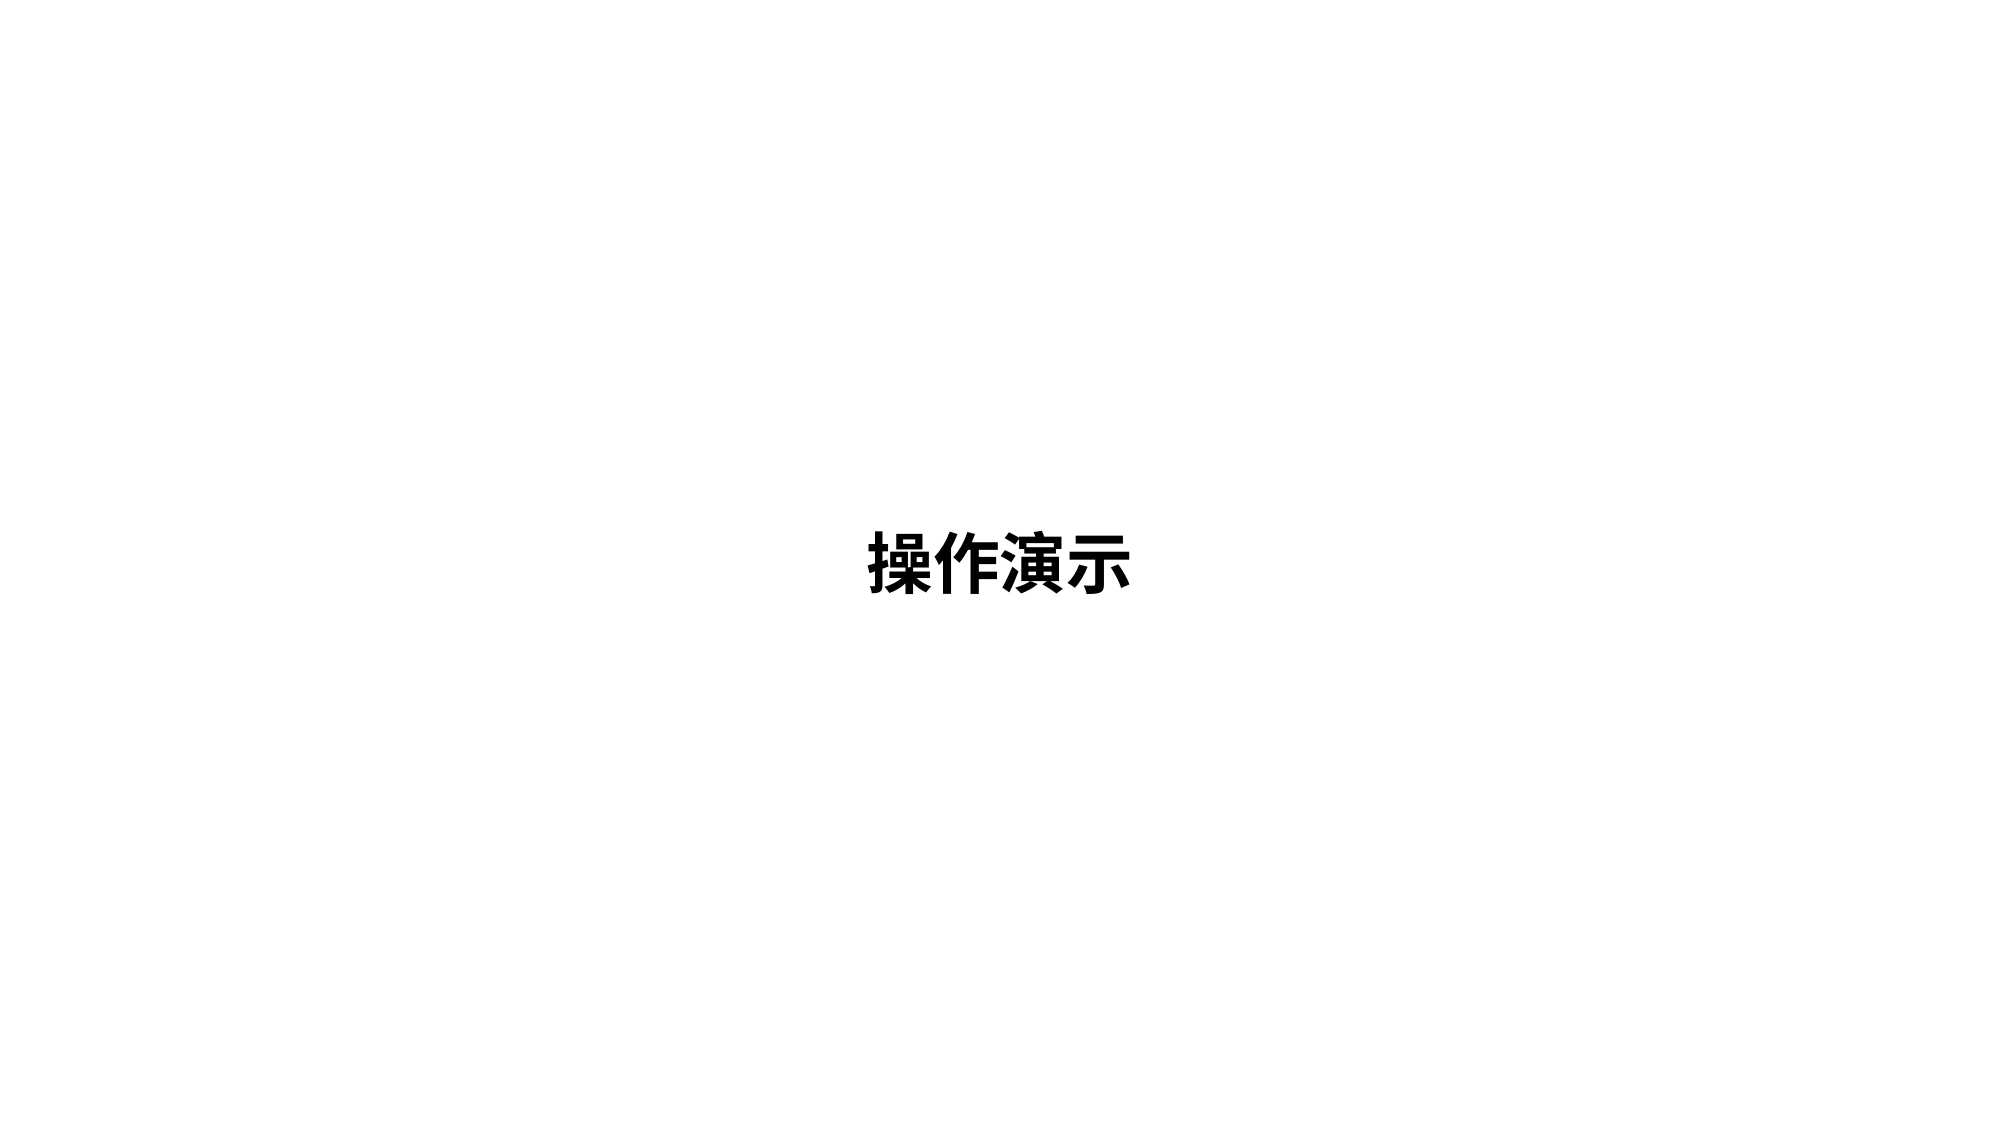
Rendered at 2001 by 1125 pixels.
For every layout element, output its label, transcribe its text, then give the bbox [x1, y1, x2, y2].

text_box 操作演示 [851, 514, 1149, 610]
